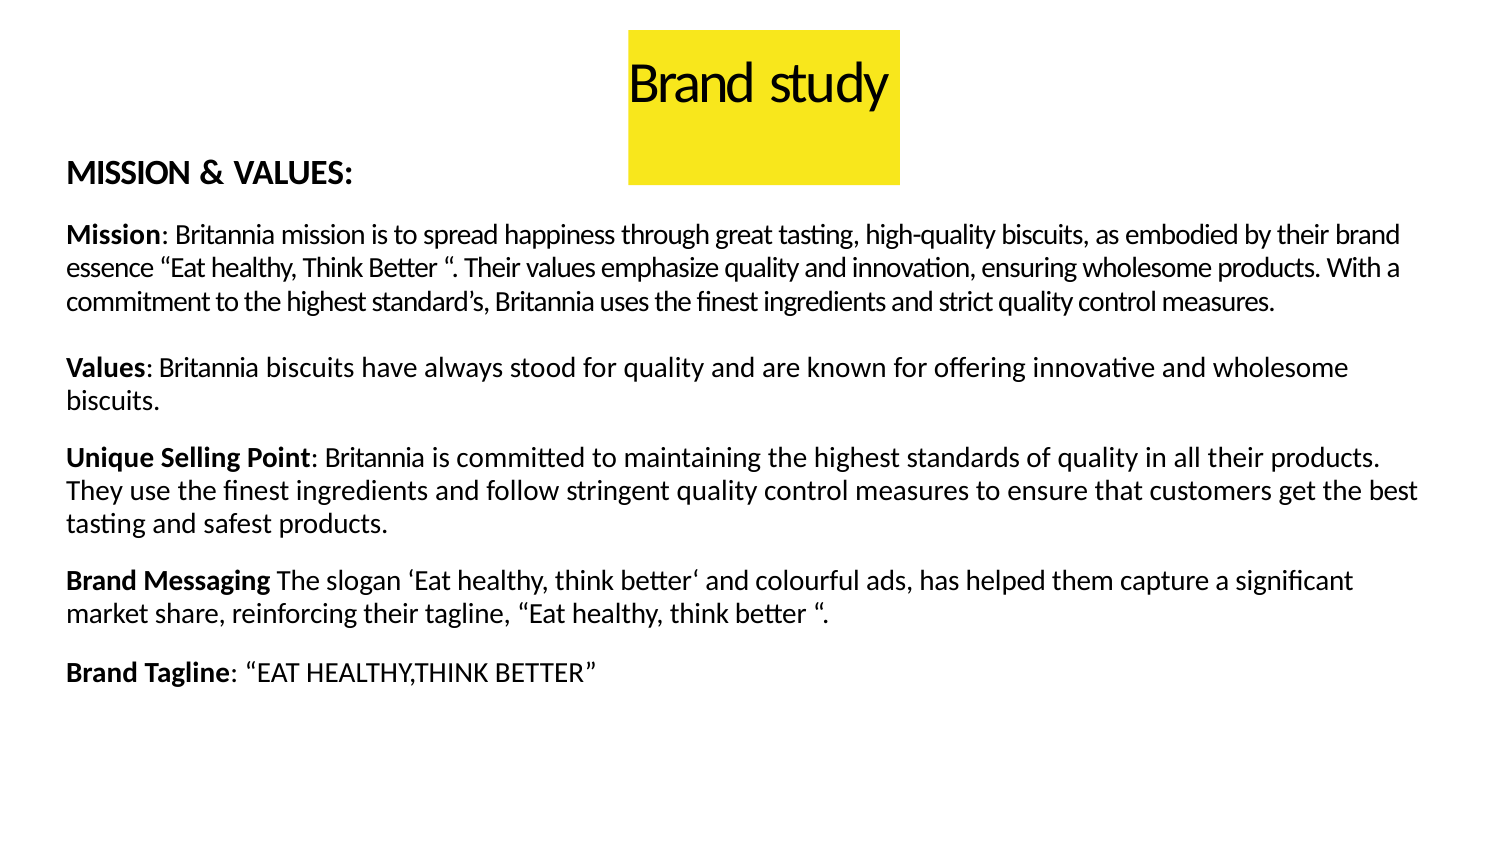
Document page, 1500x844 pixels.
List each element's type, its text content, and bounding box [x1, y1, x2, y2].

title Brand study [628, 30, 900, 146]
text_box MISSION & VALUES: Mission: Britannia mission is to spread happiness through great tasting, high-quality biscuits, as embodied by their brand essence “Eat healthy, Think Better “. Their values emphasize quality and innovation, ensuring wholesome products. With a commitment to the highest standard’s, Britannia uses the finest ingredients and strict quality control measures. Values: Britannia biscuits have always stood for quality and are known for offering innovative and wholesome biscuits. Unique Selling Point: Britannia is committed to maintaining the highest standards of quality in all their products. They use the finest ingredients and follow stringent quality control measures to ensure that customers get the best tasting and safest products. Brand Messaging The slogan ‘Eat healthy, think better‘ and colourful ads, has helped them capture a significant market share, reinforcing their tagline, “Eat healthy, think better “. Brand Tagline: “EAT HEALTHY,THINK BETTER” [64, 146, 1435, 688]
